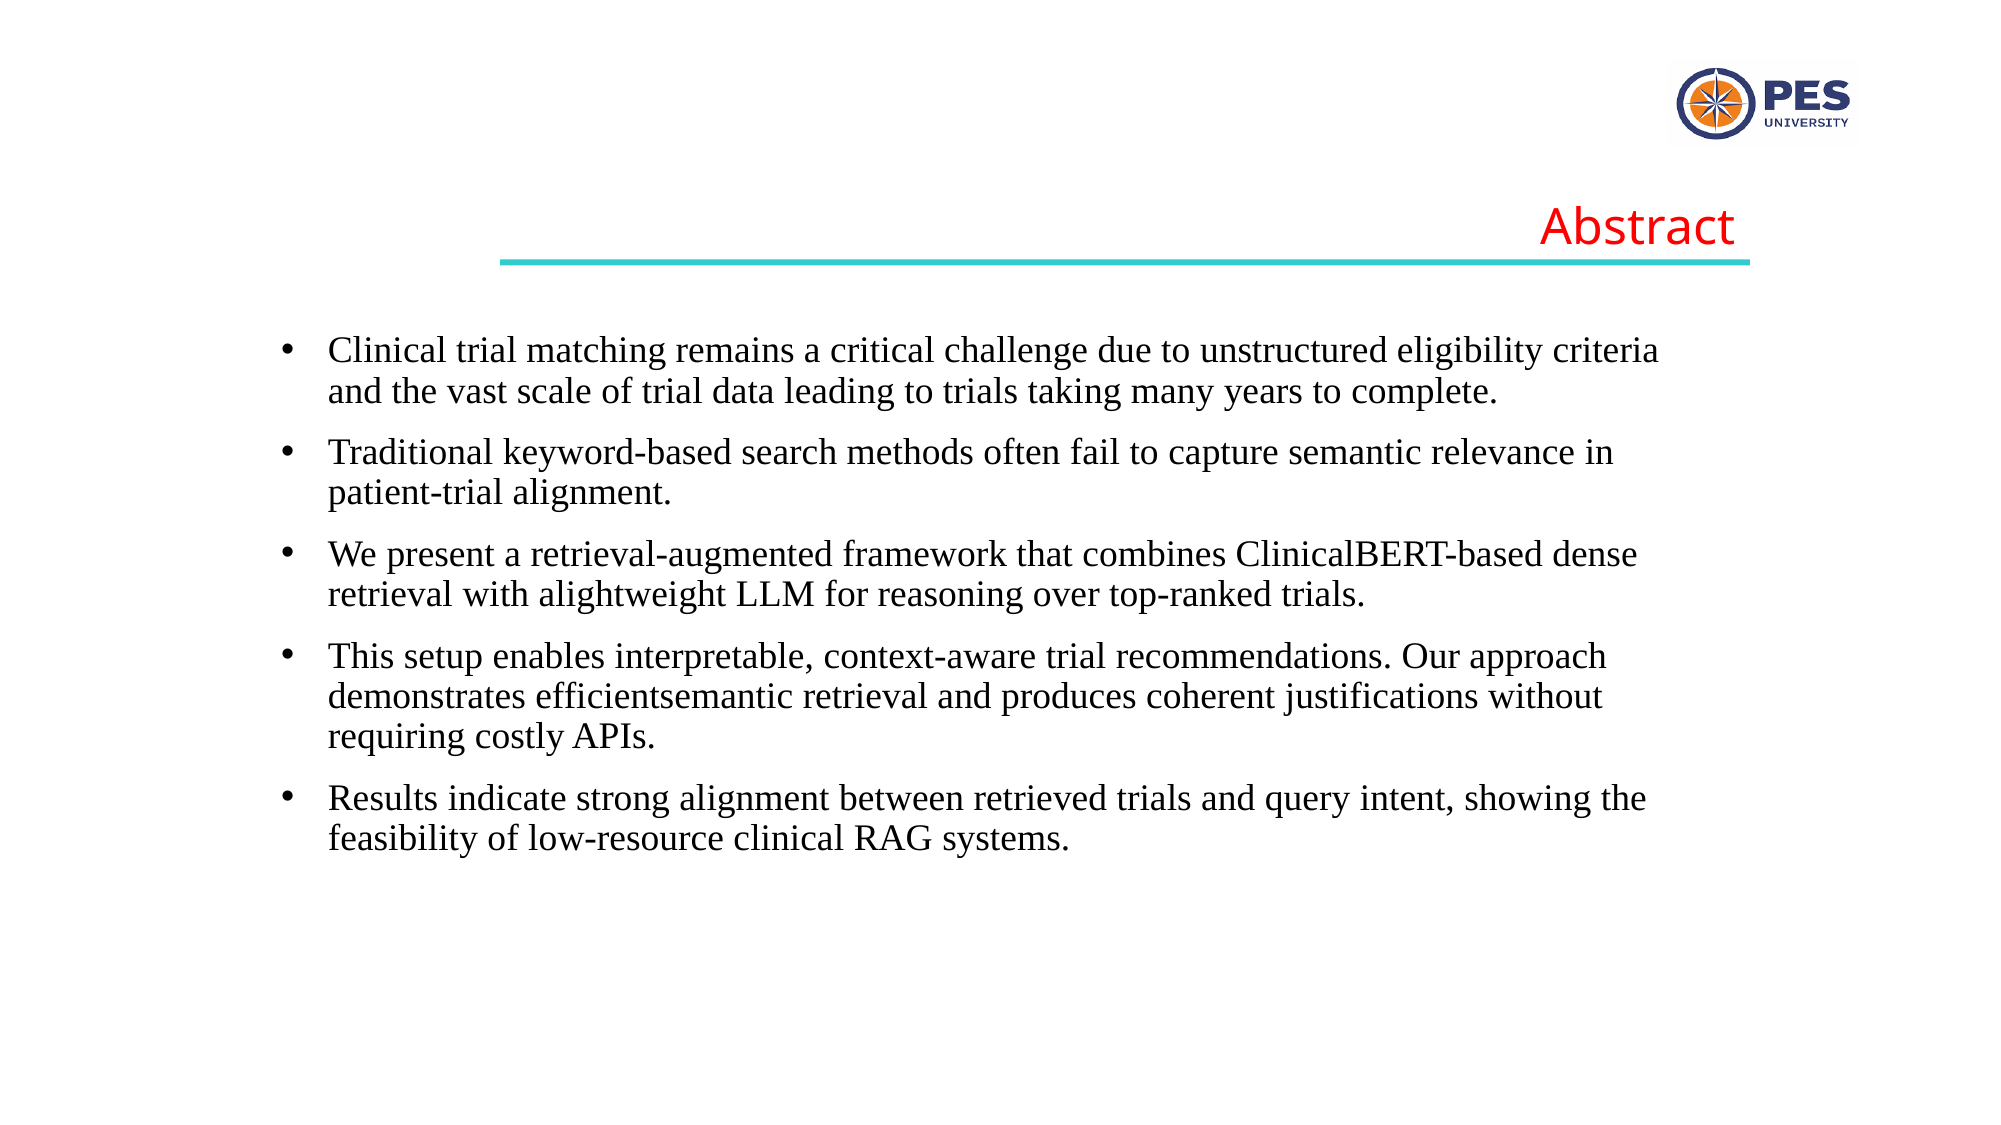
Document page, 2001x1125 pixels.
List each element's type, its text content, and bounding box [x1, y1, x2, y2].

text_box Clinical trial matching remains a critical challenge due to unstructured eligibility criteria and the vast scale of trial data leading to trials taking many years to complete. Traditional keyword-based search methods often fail to capture semantic relevance in patient-trial alignment. We present a retrieval-augmented framework that combines ClinicalBERT-based dense retrieval with alightweight LLM for reasoning over top-ranked trials. This setup enables interpretable, context-aware trial recommendations. Our approach demonstrates efficientsemantic retrieval and produces coherent justifications without requiring costly APIs. Results indicate strong alignment between retrieved trials and query intent, showing the feasibility of low-resource clinical RAG systems. [265, 322, 1713, 867]
text_box [500, 259, 1750, 266]
text_box Abstract [687, 187, 1750, 263]
picture [1667, 59, 1859, 148]
